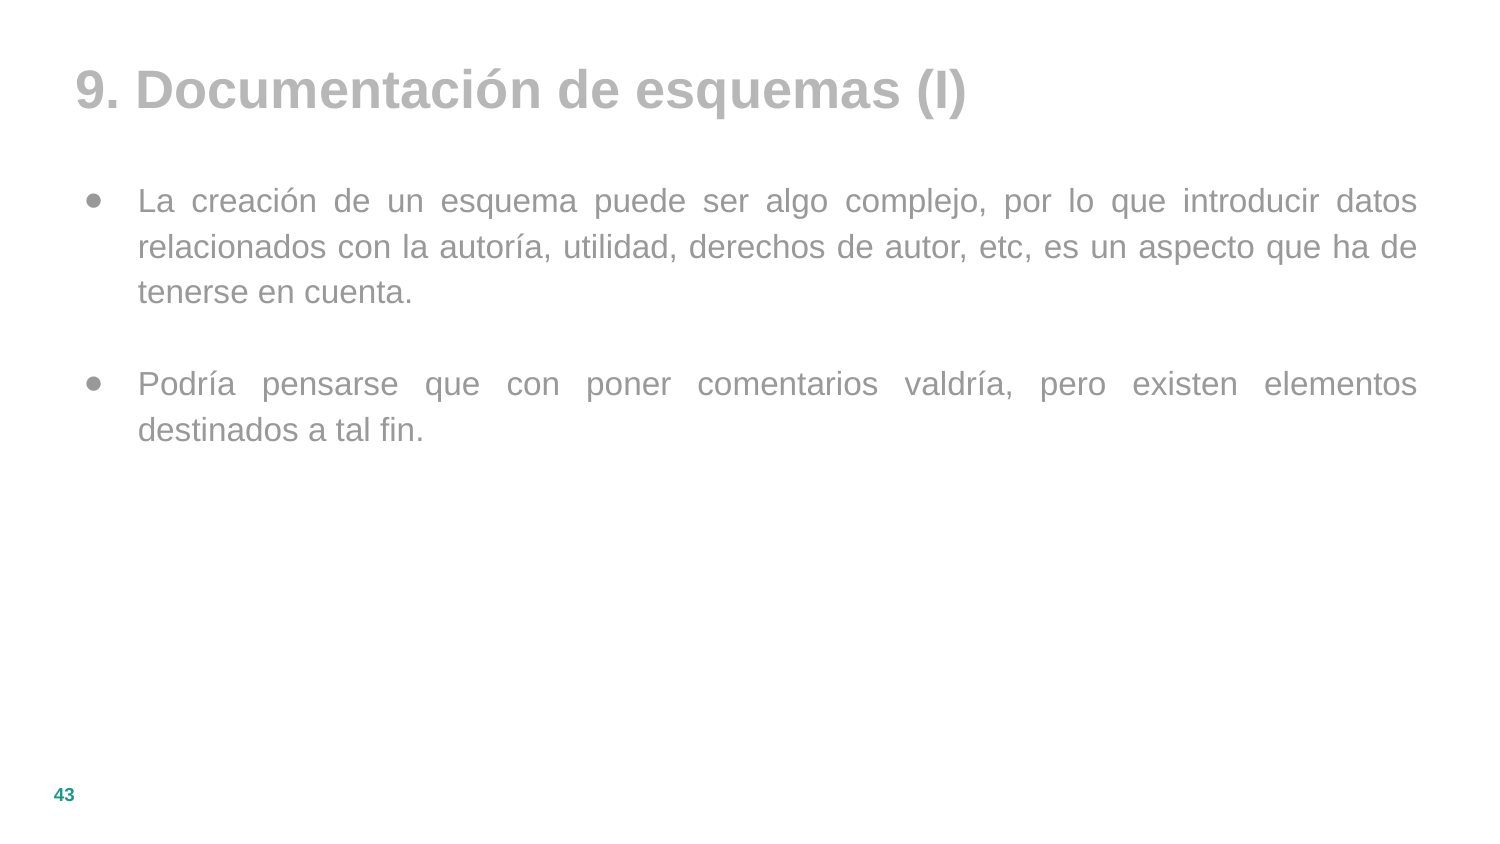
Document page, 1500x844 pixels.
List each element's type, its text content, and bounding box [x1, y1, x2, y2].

text_box ‹#› [0, 774, 75, 806]
text_box La creación de un esquema puede ser algo complejo, por lo que introducir datos relacionados con la autoría, utilidad, derechos de autor, etc, es un aspecto que ha de tenerse en cuenta. Podría pensarse que con poner comentarios valdría, pero existen elementos destinados a tal fin. [47, 165, 1435, 814]
list 9. Documentación de esquemas (I) [75, 54, 1299, 110]
